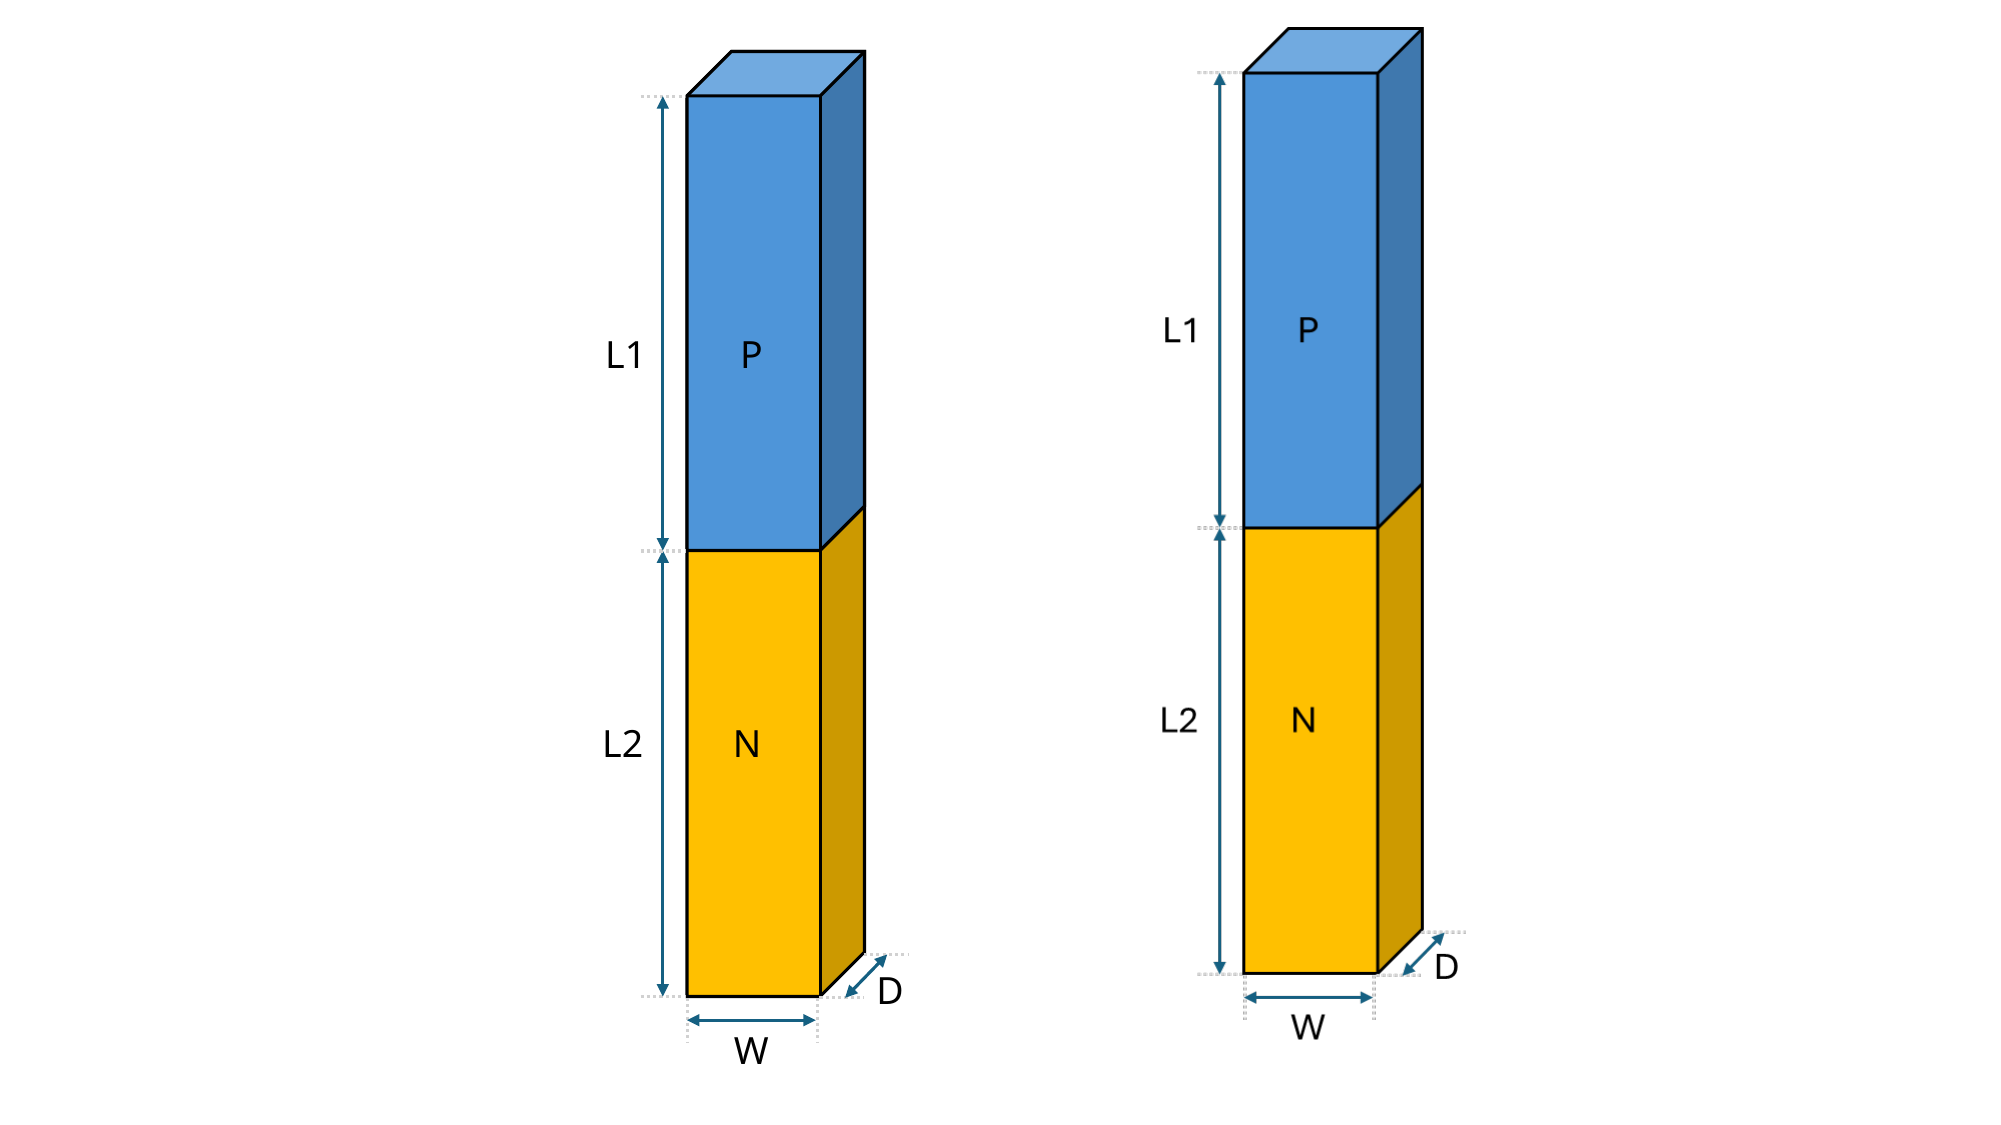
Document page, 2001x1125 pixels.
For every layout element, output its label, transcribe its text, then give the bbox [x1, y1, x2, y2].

picture [1134, 26, 1483, 1074]
text_box W [719, 1021, 784, 1080]
text_box L2 [587, 712, 659, 773]
text_box [861, 507, 867, 953]
text_box L1 [590, 323, 661, 384]
text_box N [718, 712, 777, 773]
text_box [844, 953, 888, 999]
text_box [685, 552, 844, 999]
text_box D [861, 959, 919, 1020]
text_box P [725, 323, 778, 384]
text_box [685, 49, 867, 553]
